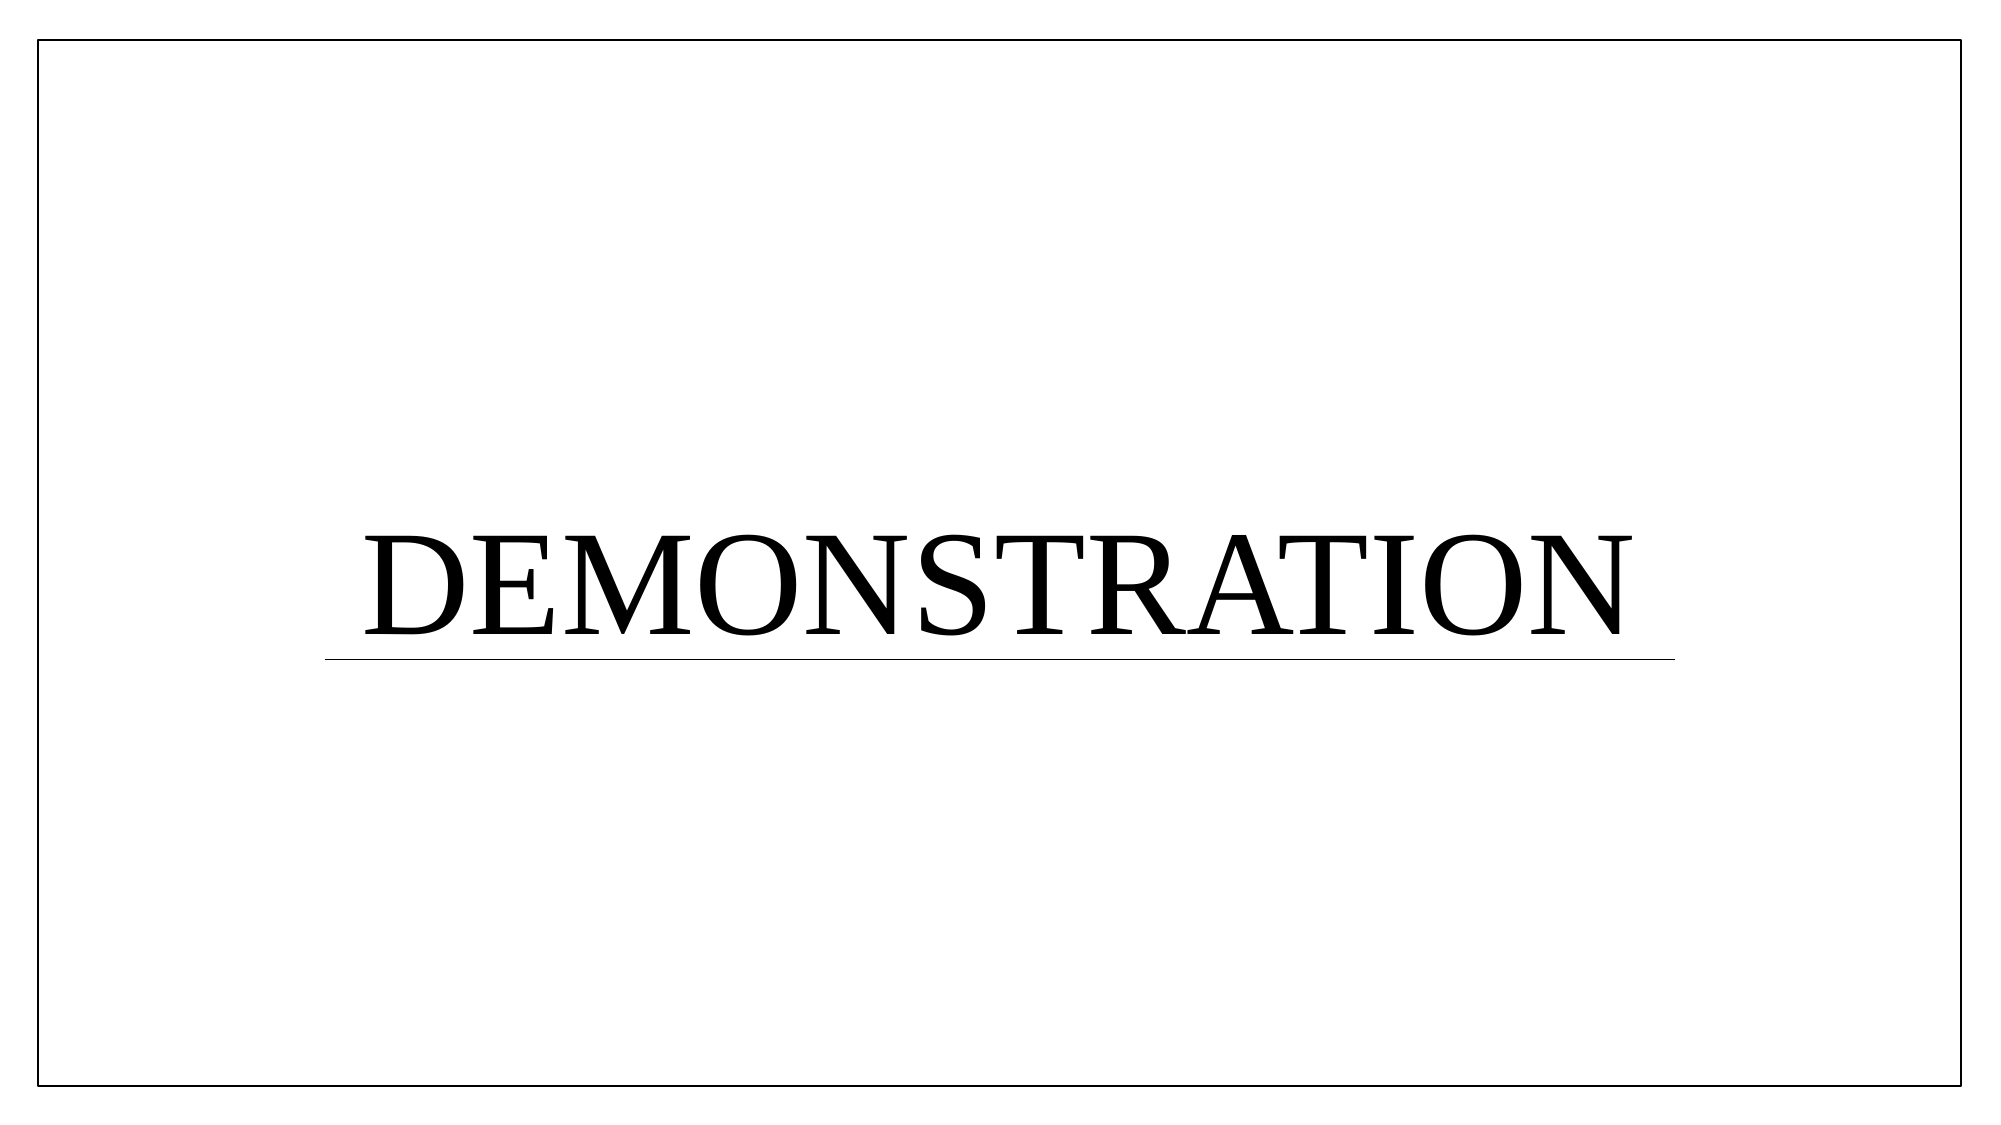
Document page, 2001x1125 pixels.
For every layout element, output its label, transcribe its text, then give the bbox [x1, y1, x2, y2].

title DEMONSTRATION [181, 482, 1817, 673]
